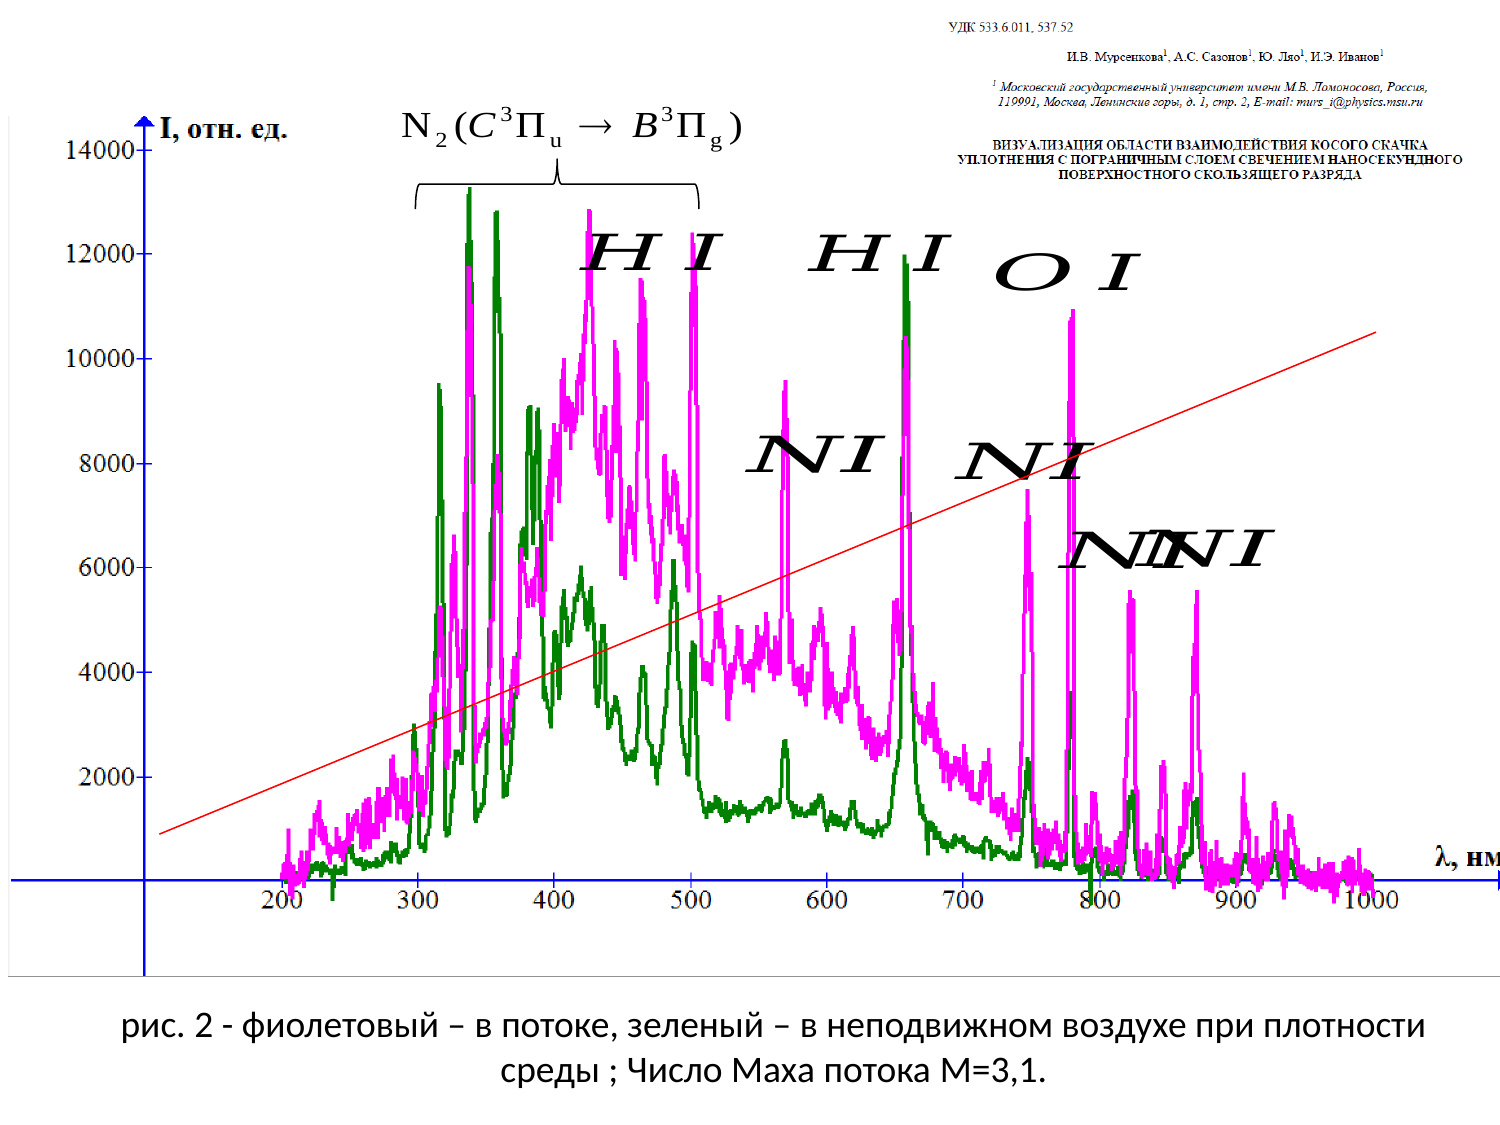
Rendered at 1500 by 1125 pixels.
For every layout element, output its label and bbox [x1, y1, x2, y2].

picture [934, 12, 1497, 207]
text_box [159, 331, 1377, 835]
text_box [7, 72, 1500, 977]
